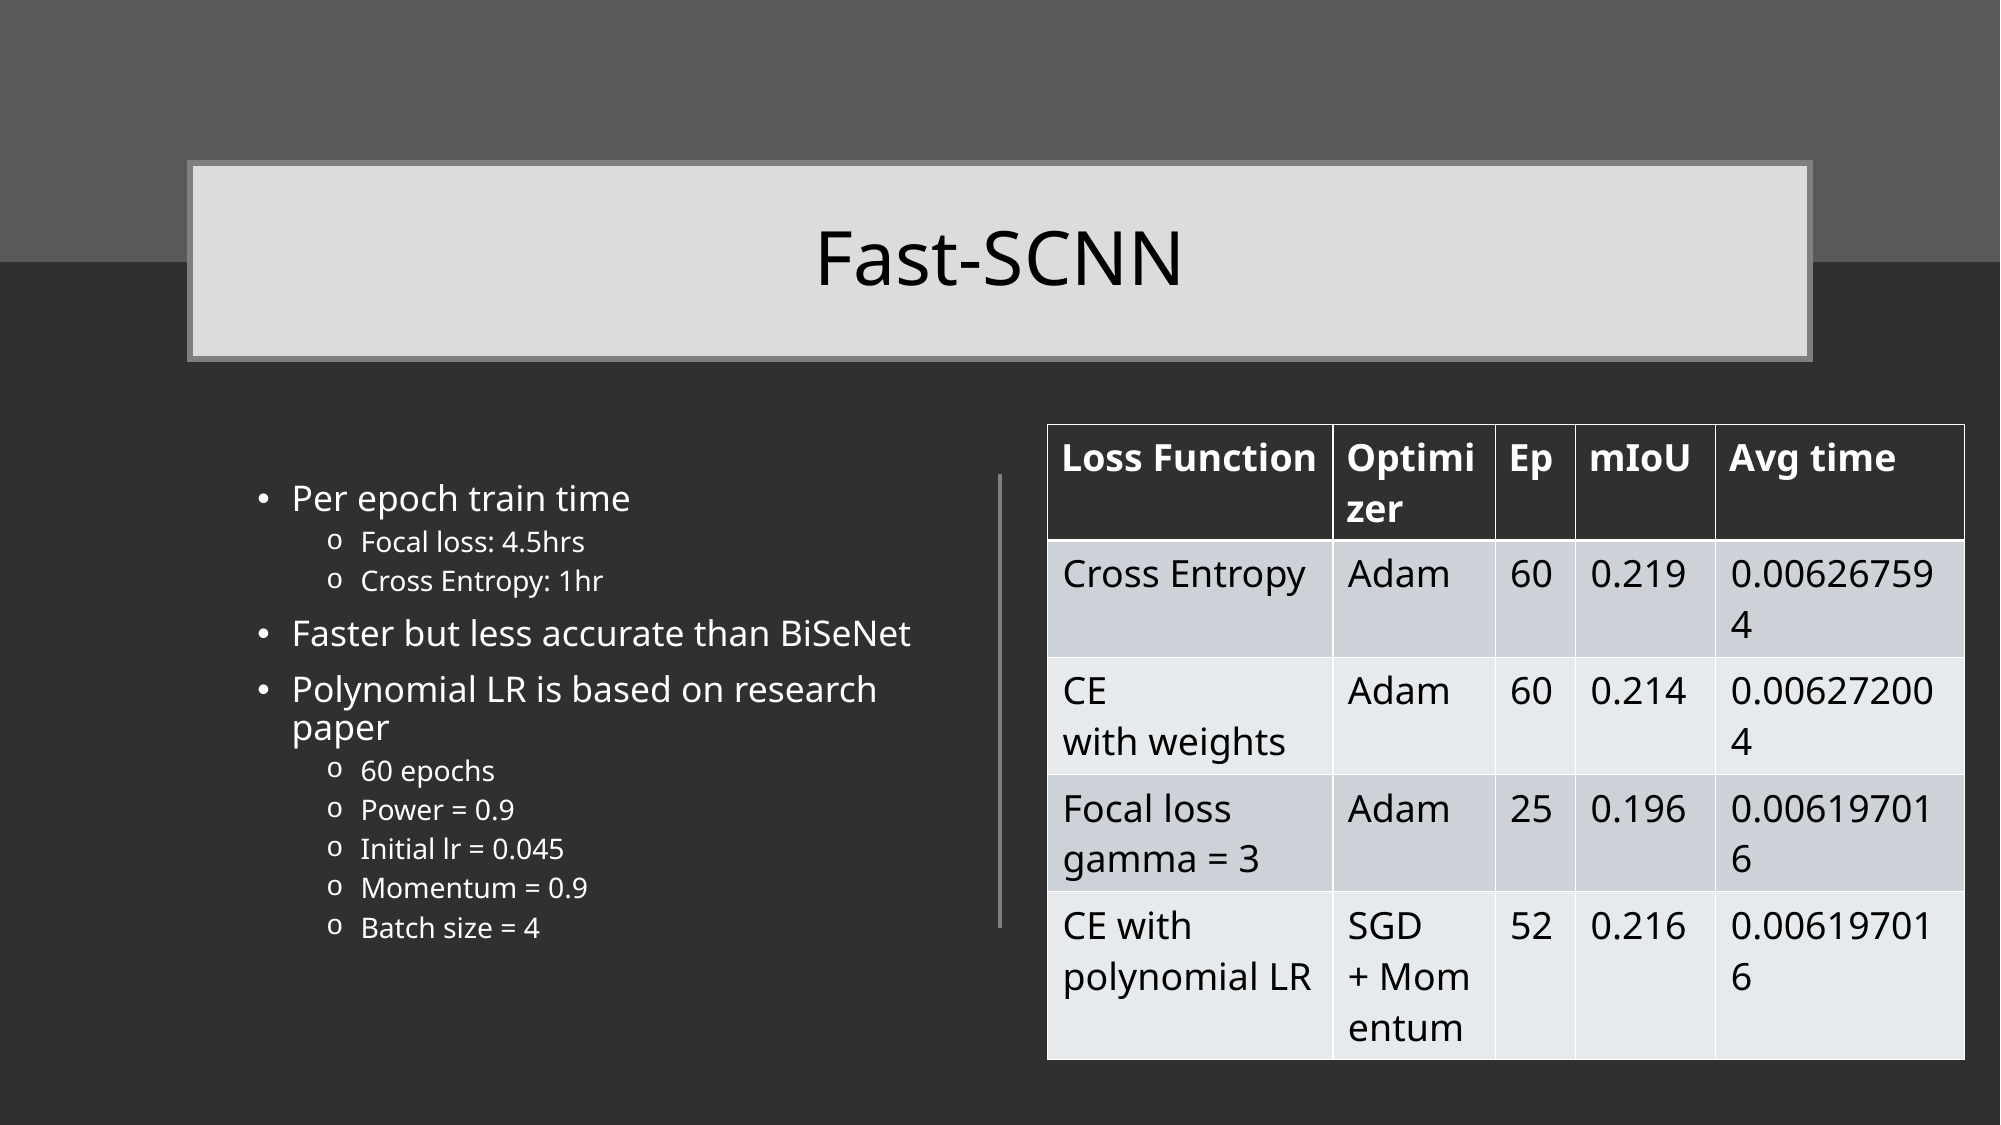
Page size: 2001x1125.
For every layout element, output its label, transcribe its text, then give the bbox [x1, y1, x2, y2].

table_header mIoU [1576, 425, 1715, 539]
table_cell Focal loss gamma = 3 [1048, 775, 1332, 891]
table_cell Adam [1334, 775, 1495, 891]
table_cell SGD + Momentum [1334, 892, 1495, 1059]
text_box [0, 0, 2000, 264]
table_cell 0.214 [1576, 658, 1715, 774]
title Fast-SCNN [190, 163, 1810, 360]
table_cell 0.006272004 [1716, 658, 1964, 774]
table_cell Adam [1334, 542, 1495, 657]
table_cell 25 [1496, 775, 1575, 891]
table_cell 0.006197016 [1716, 775, 1964, 891]
table_header Loss Function [1048, 425, 1332, 539]
table_cell CE with weights [1048, 658, 1332, 774]
table_cell Adam [1334, 658, 1495, 774]
table_cell 0.006267594 [1716, 542, 1964, 657]
table_cell Cross Entropy [1048, 542, 1332, 657]
table_header Avg time [1716, 425, 1964, 539]
table_cell 0.216 [1576, 892, 1715, 1059]
list Per epoch train time Focal loss: 4.5hrs Cross Entropy: 1hr Faster but less accurate than BiSeNet Polynomial LR is based on research paper 60 epochs Power = 0.9 Initial lr = 0.045 Momentum = 0.9 Batch size = 4 [242, 473, 948, 960]
table_cell 60 [1496, 542, 1575, 657]
table_header Ep [1496, 425, 1575, 539]
table_cell 0.219 [1576, 542, 1715, 657]
table_cell 52 [1496, 892, 1575, 1059]
table_header Optimizer [1334, 425, 1495, 539]
table_cell 0.006197016 [1716, 892, 1964, 1059]
table_cell CE with polynomial LR [1048, 892, 1332, 1059]
table_cell 0.196 [1576, 775, 1715, 891]
table_cell 60 [1496, 658, 1575, 774]
